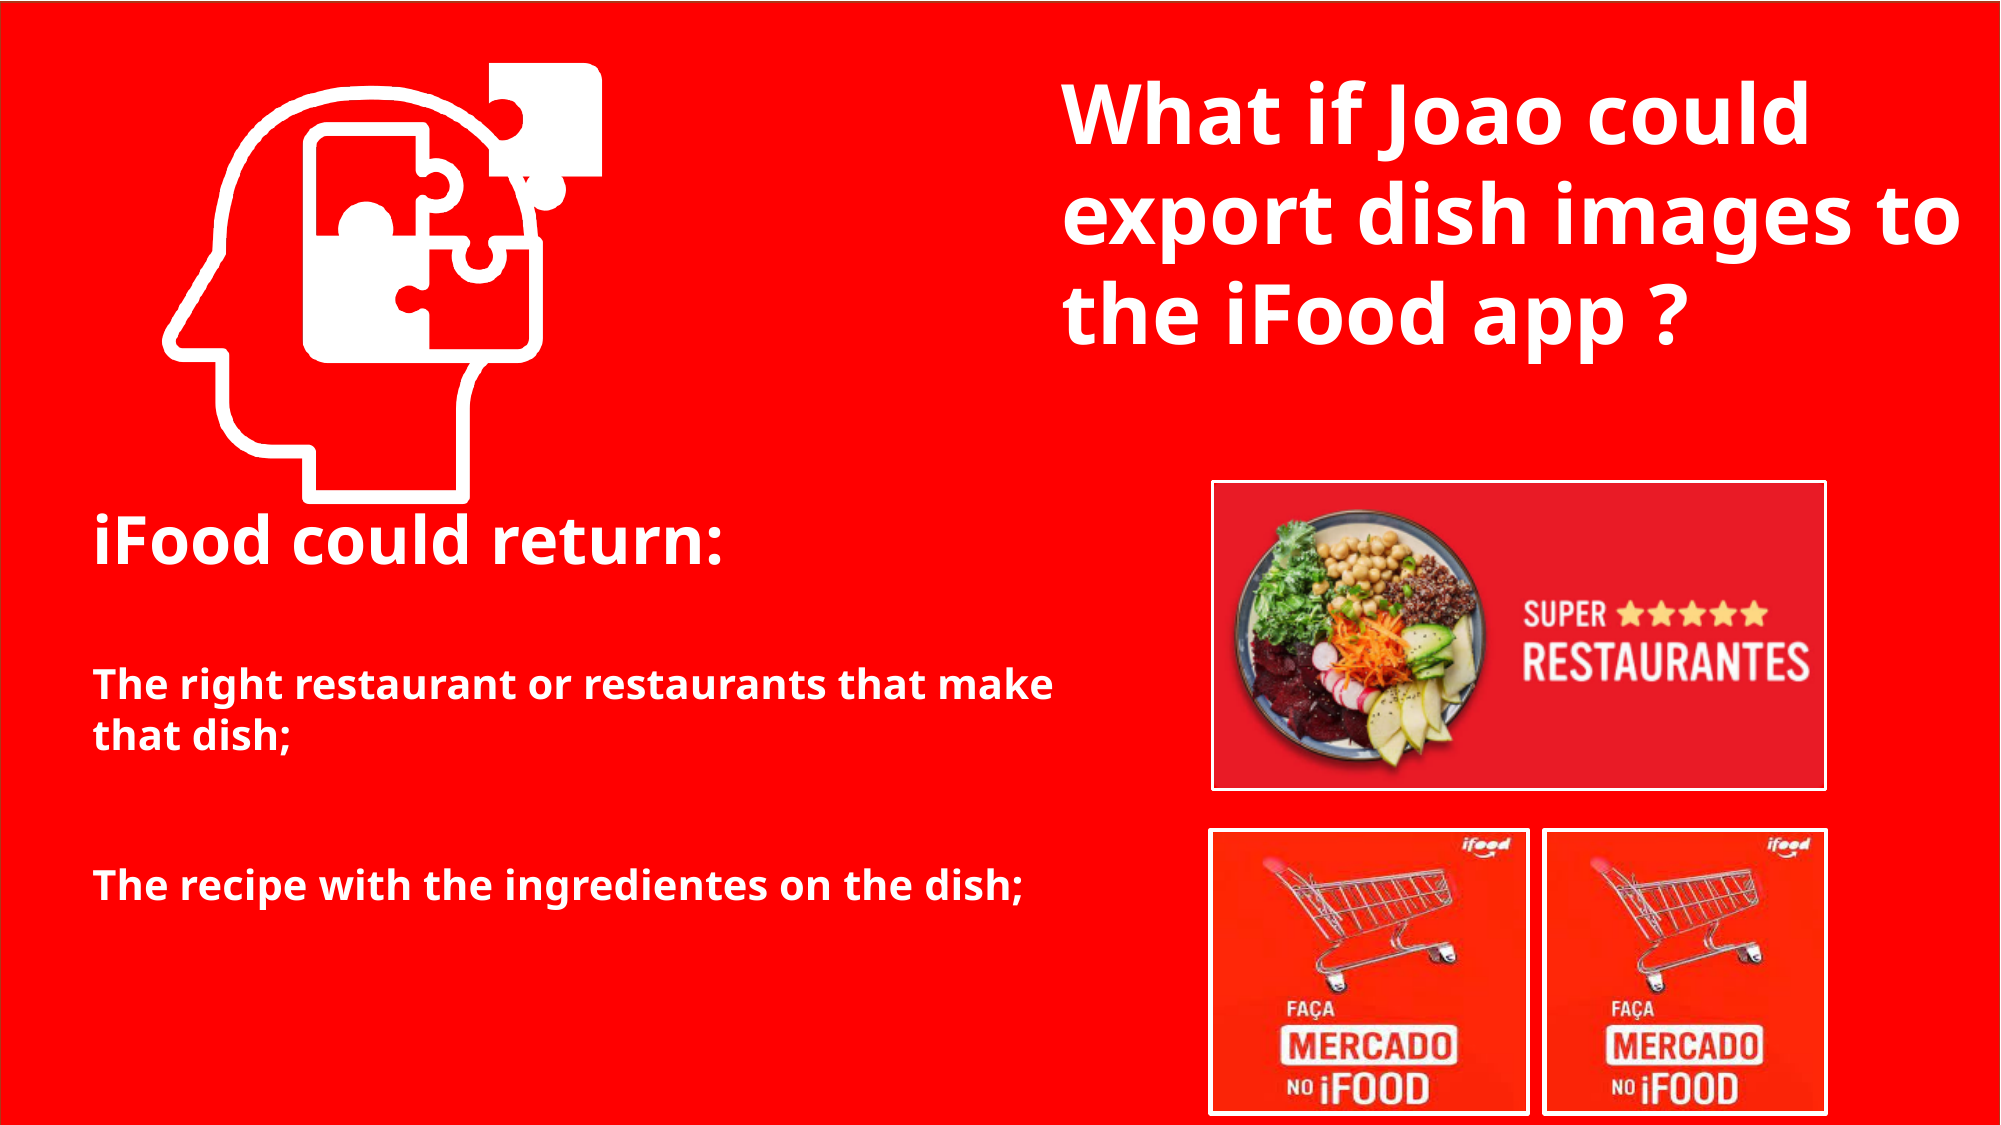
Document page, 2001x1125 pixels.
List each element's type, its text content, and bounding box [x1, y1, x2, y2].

text_box What if Joao could export dish images to the iFood app ? [1046, 54, 2000, 414]
picture [158, 59, 605, 507]
picture [1214, 483, 1824, 788]
text_box iFood could return: The right restaurant or restaurants that make that dish; The recipe with the ingredientes on the dish; [77, 490, 1135, 961]
picture [1212, 832, 1526, 1111]
text_box [874, 473, 1932, 636]
picture [1546, 832, 1824, 1111]
text_box [0, 1, 2000, 1125]
